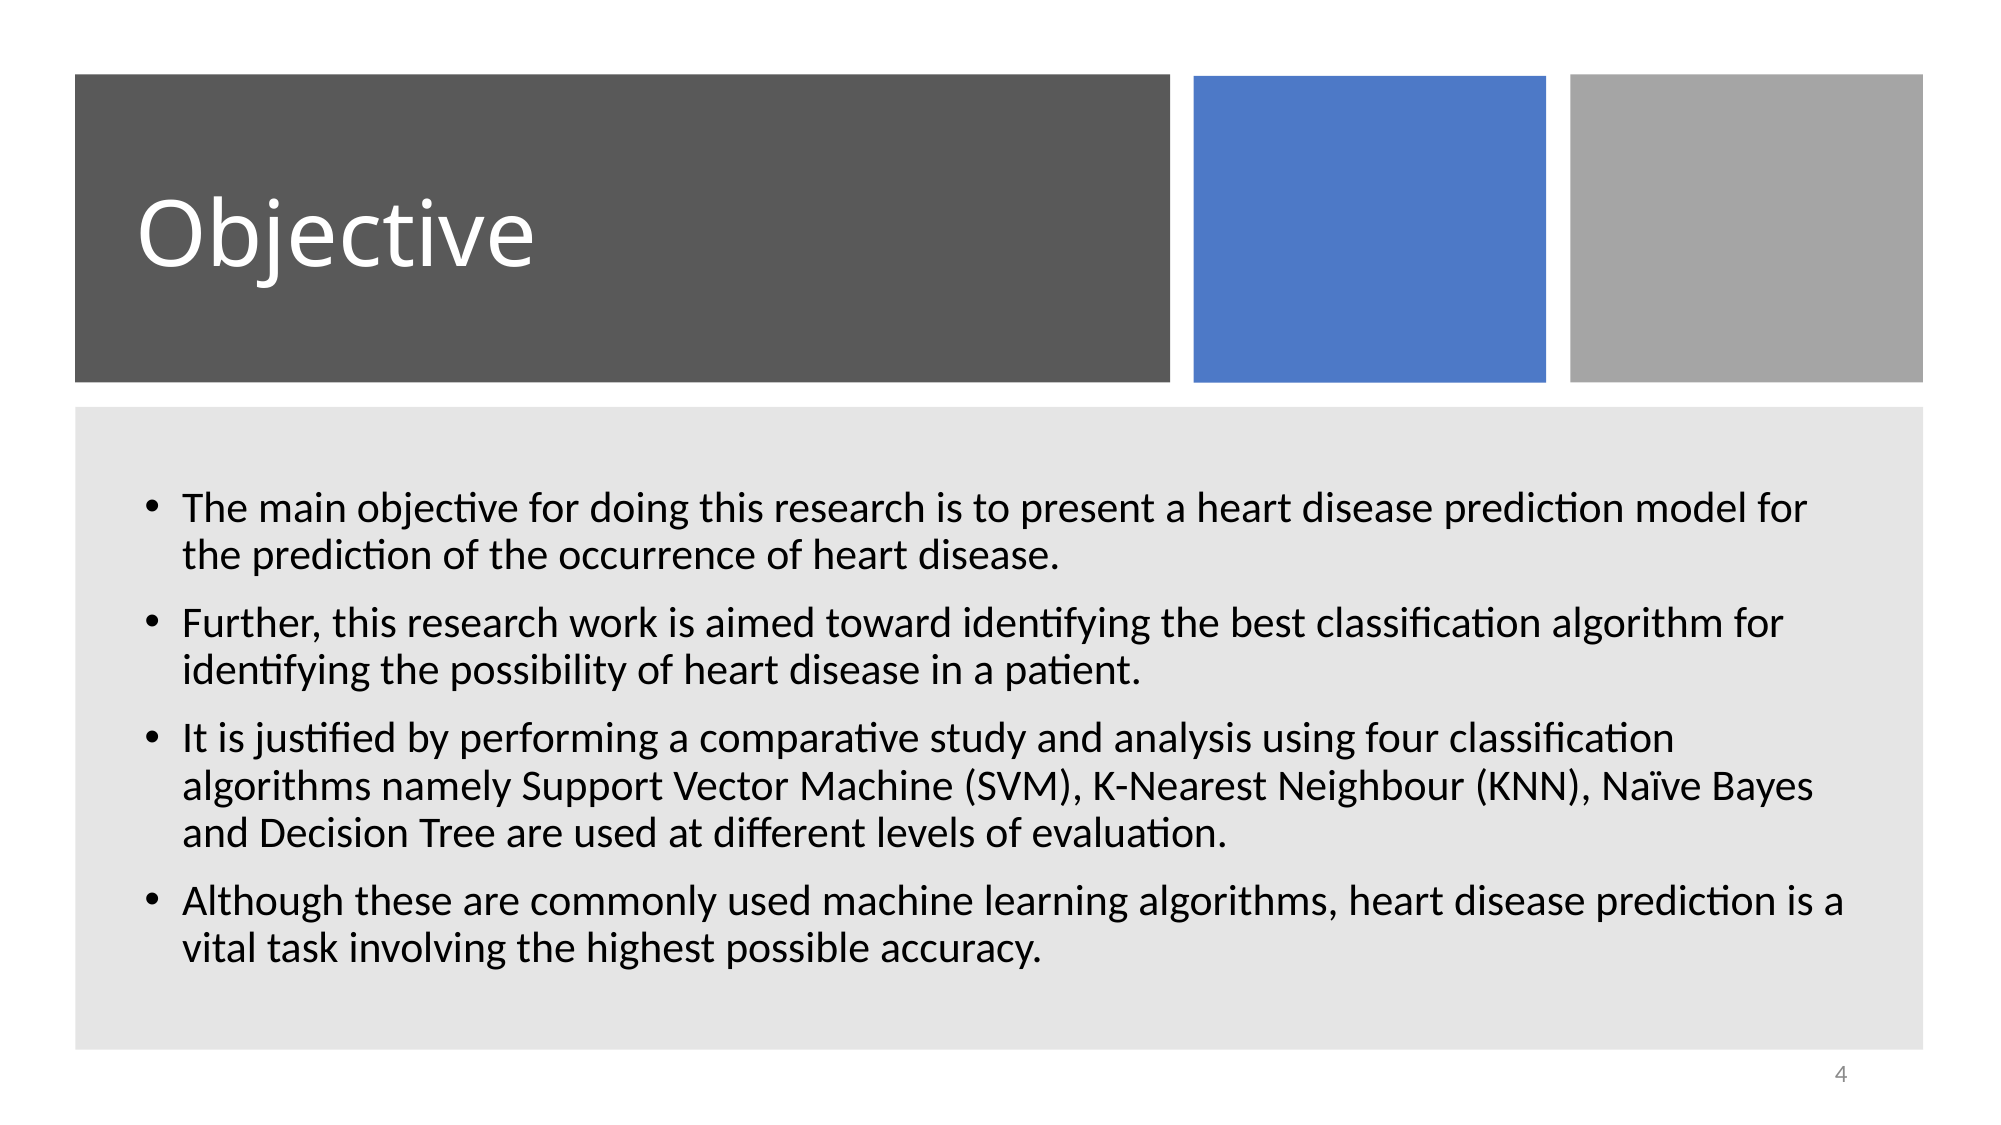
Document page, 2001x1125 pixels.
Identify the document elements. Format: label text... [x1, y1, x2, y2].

list The main objective for doing this research is to present a heart disease prediction model for the prediction of the occurrence of heart disease. Further, this research work is aimed toward identifying the best classification algorithm for identifying the possibility of heart disease in a patient. It is justified by performing a comparative study and analysis using four classification algorithms namely Support Vector Machine (SVM), K-Nearest Neighbour (KNN), Naïve Bayes and Decision Tree are used at different levels of evaluation. Although these are commonly used machine learning algorithms, heart disease prediction is a vital task involving the highest possible accuracy. [129, 459, 1868, 998]
text_box [74, 406, 1924, 1051]
text_box [74, 73, 1171, 383]
text_box [1193, 75, 1547, 384]
slide_number 4 [1412, 1042, 1863, 1103]
text_box [1569, 73, 1924, 383]
title Objective [120, 120, 1119, 354]
